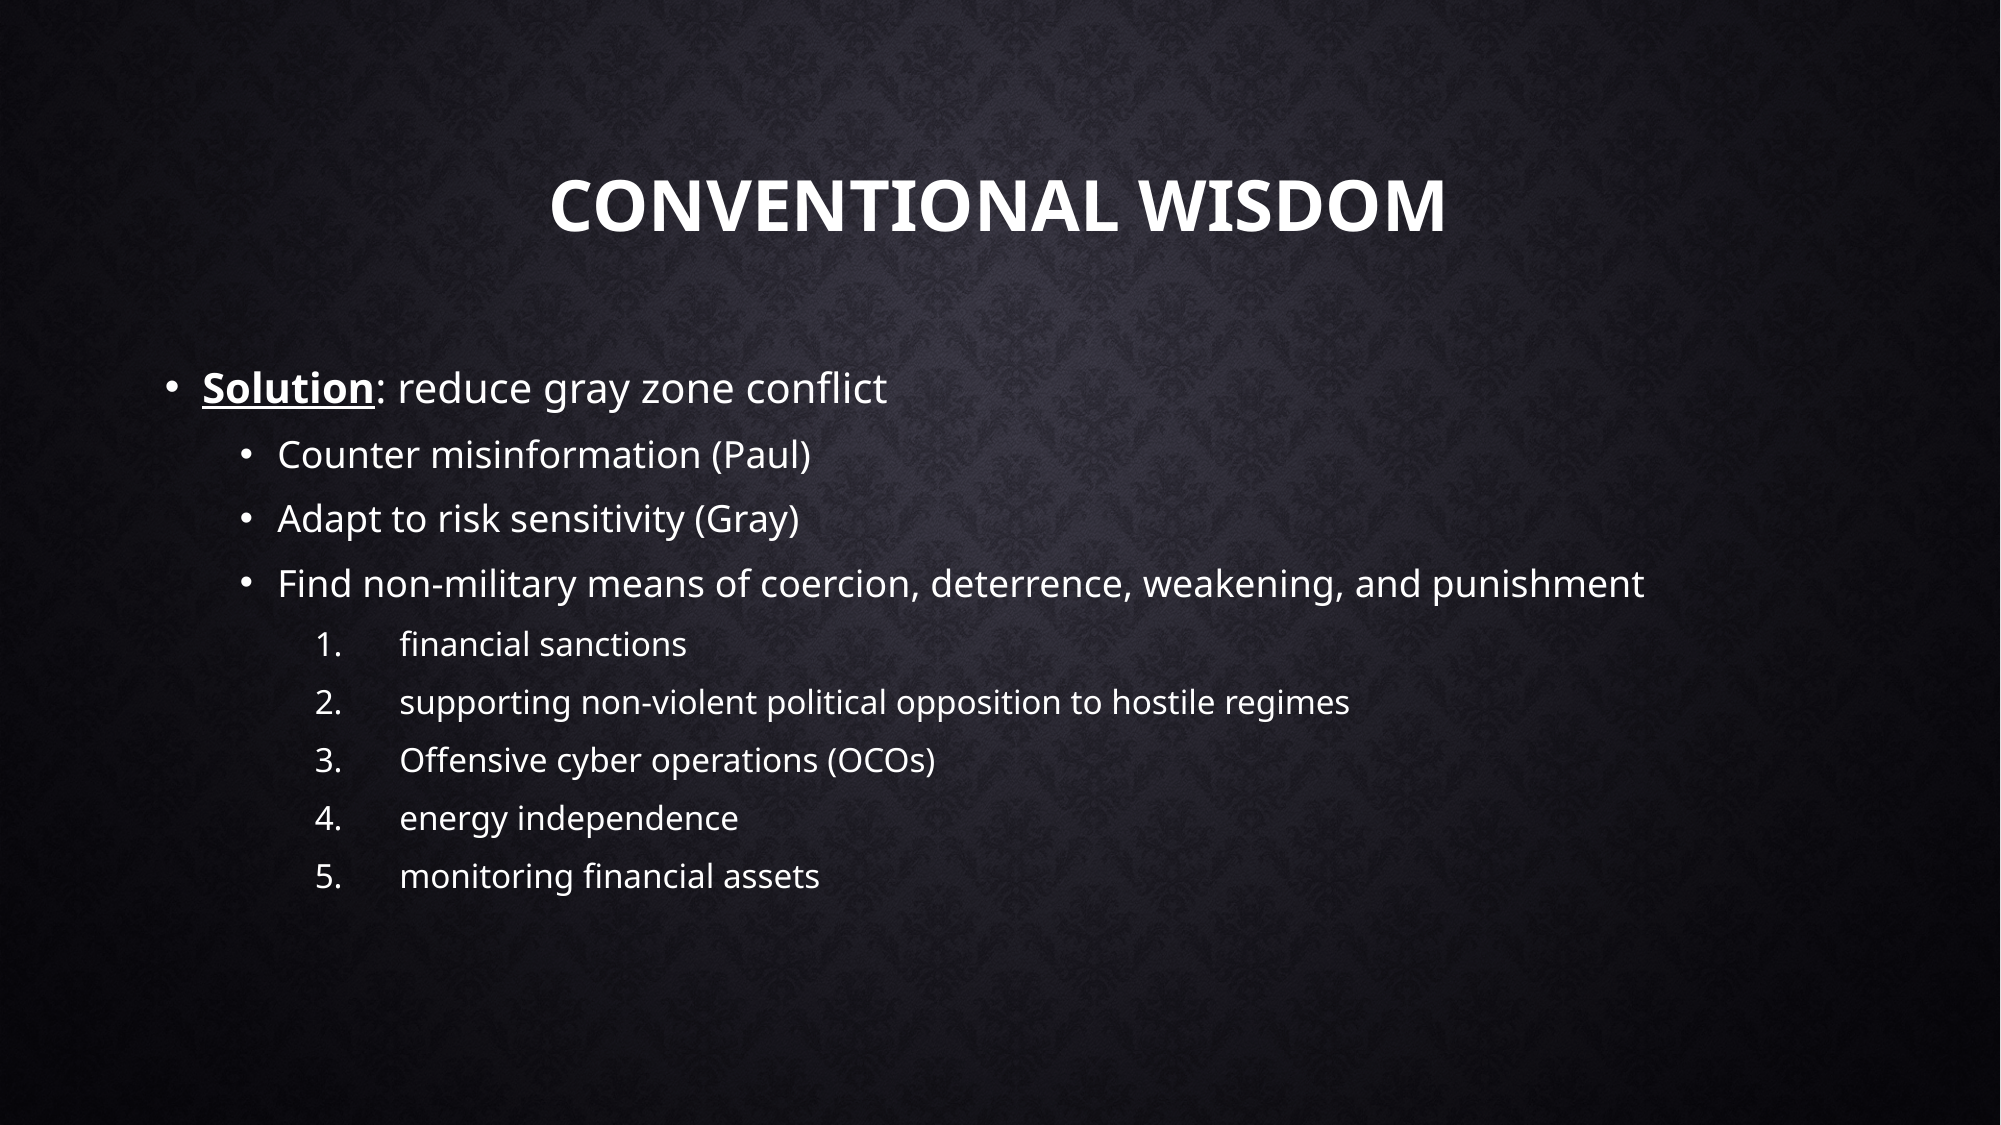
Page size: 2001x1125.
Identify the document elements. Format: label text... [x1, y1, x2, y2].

title Conventional Wisdom [149, 99, 1849, 318]
list Solution: reduce gray zone conflict Counter misinformation (Paul) Adapt to risk sensitivity (Gray) Find non-military means of coercion, deterrence, weakening, and punishment financial sanctions supporting non-violent political opposition to hostile regimes Offensive cyber operations (OCOs) energy independence monitoring financial assets [149, 343, 1849, 950]
